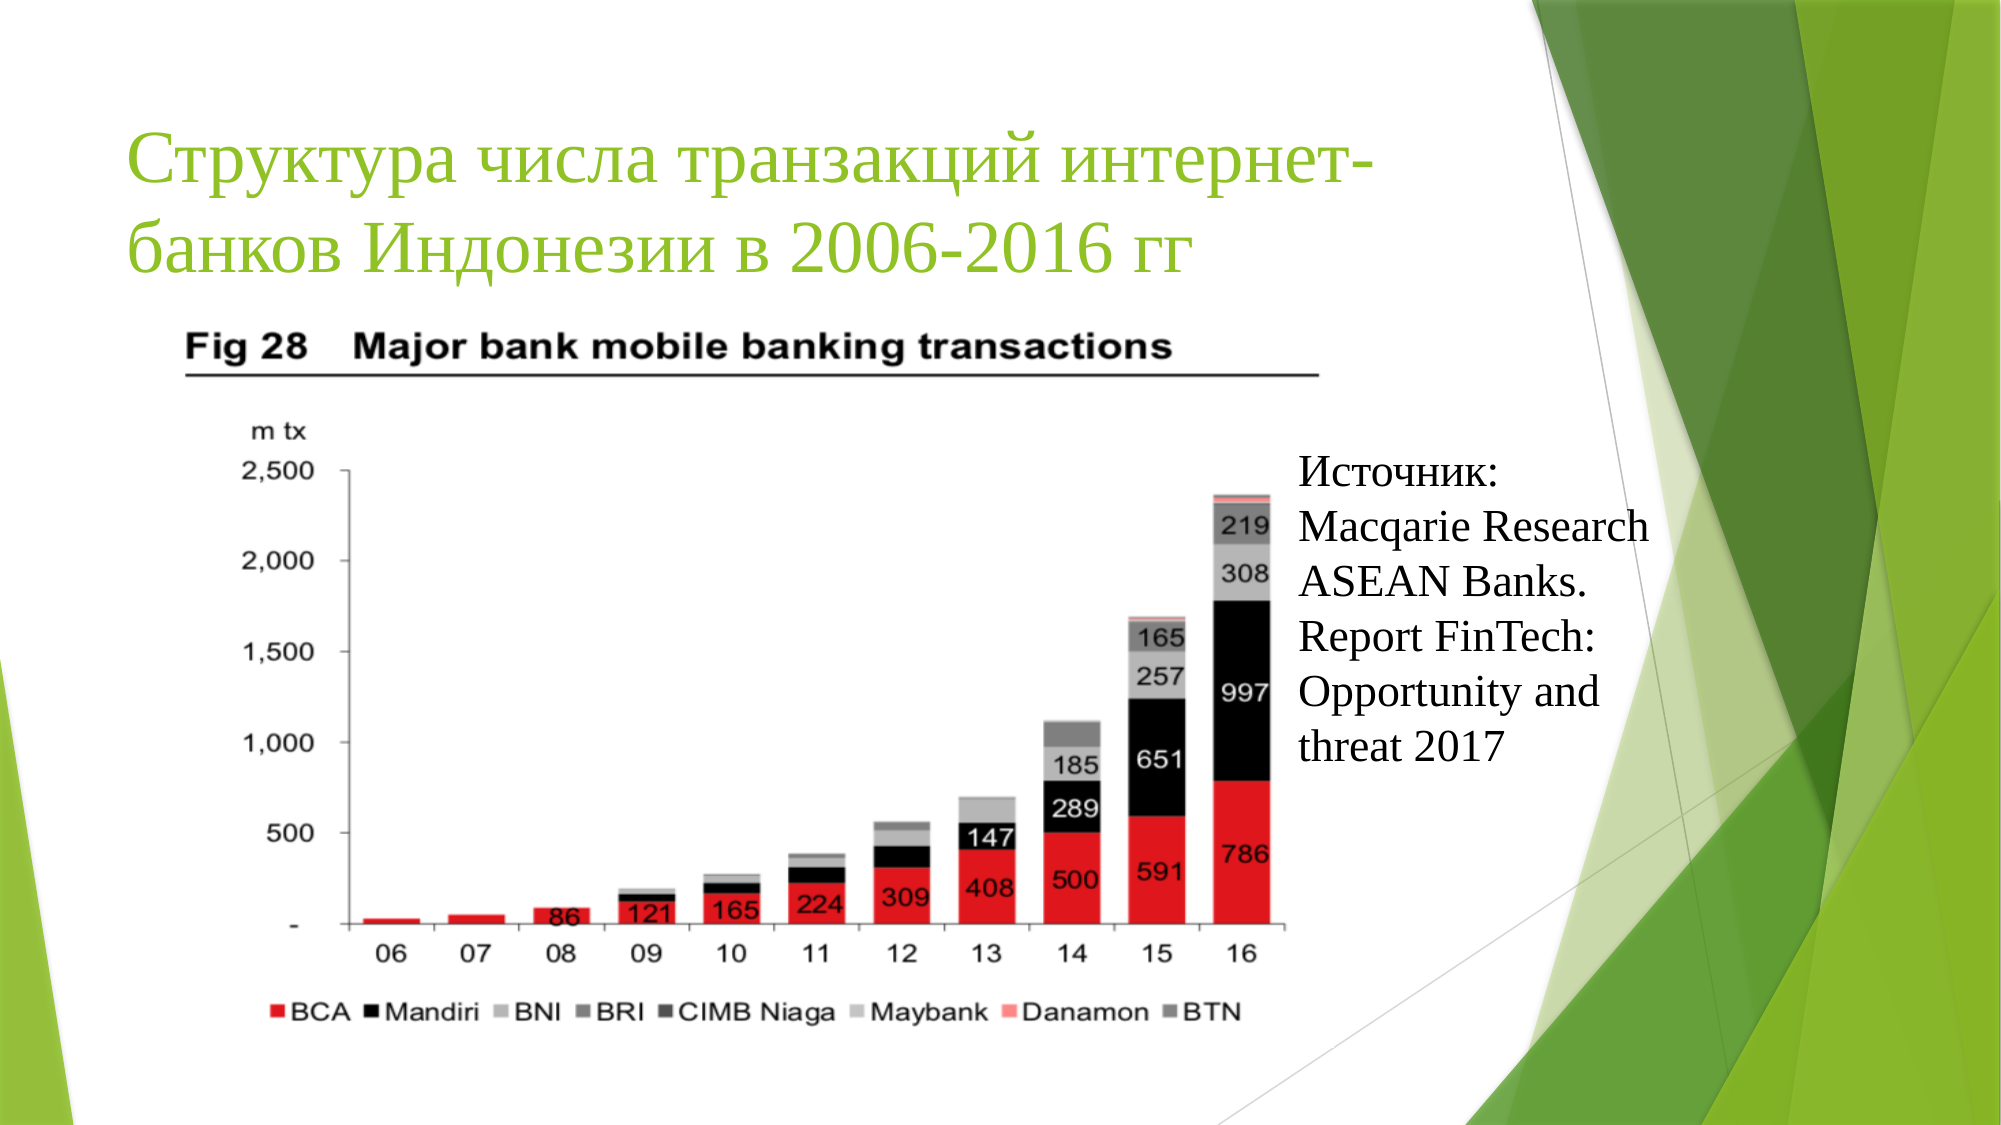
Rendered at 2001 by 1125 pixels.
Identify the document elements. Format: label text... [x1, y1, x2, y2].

title Структура числа транзакций интернет-банков Индонезии в 2006-2016 гг [111, 99, 1522, 317]
text_box Источник: Macqarie Research ASEAN Banks. Report FinTech: Opportunity and threat 2017 [1339, 433, 1675, 778]
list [157, 316, 1334, 1048]
